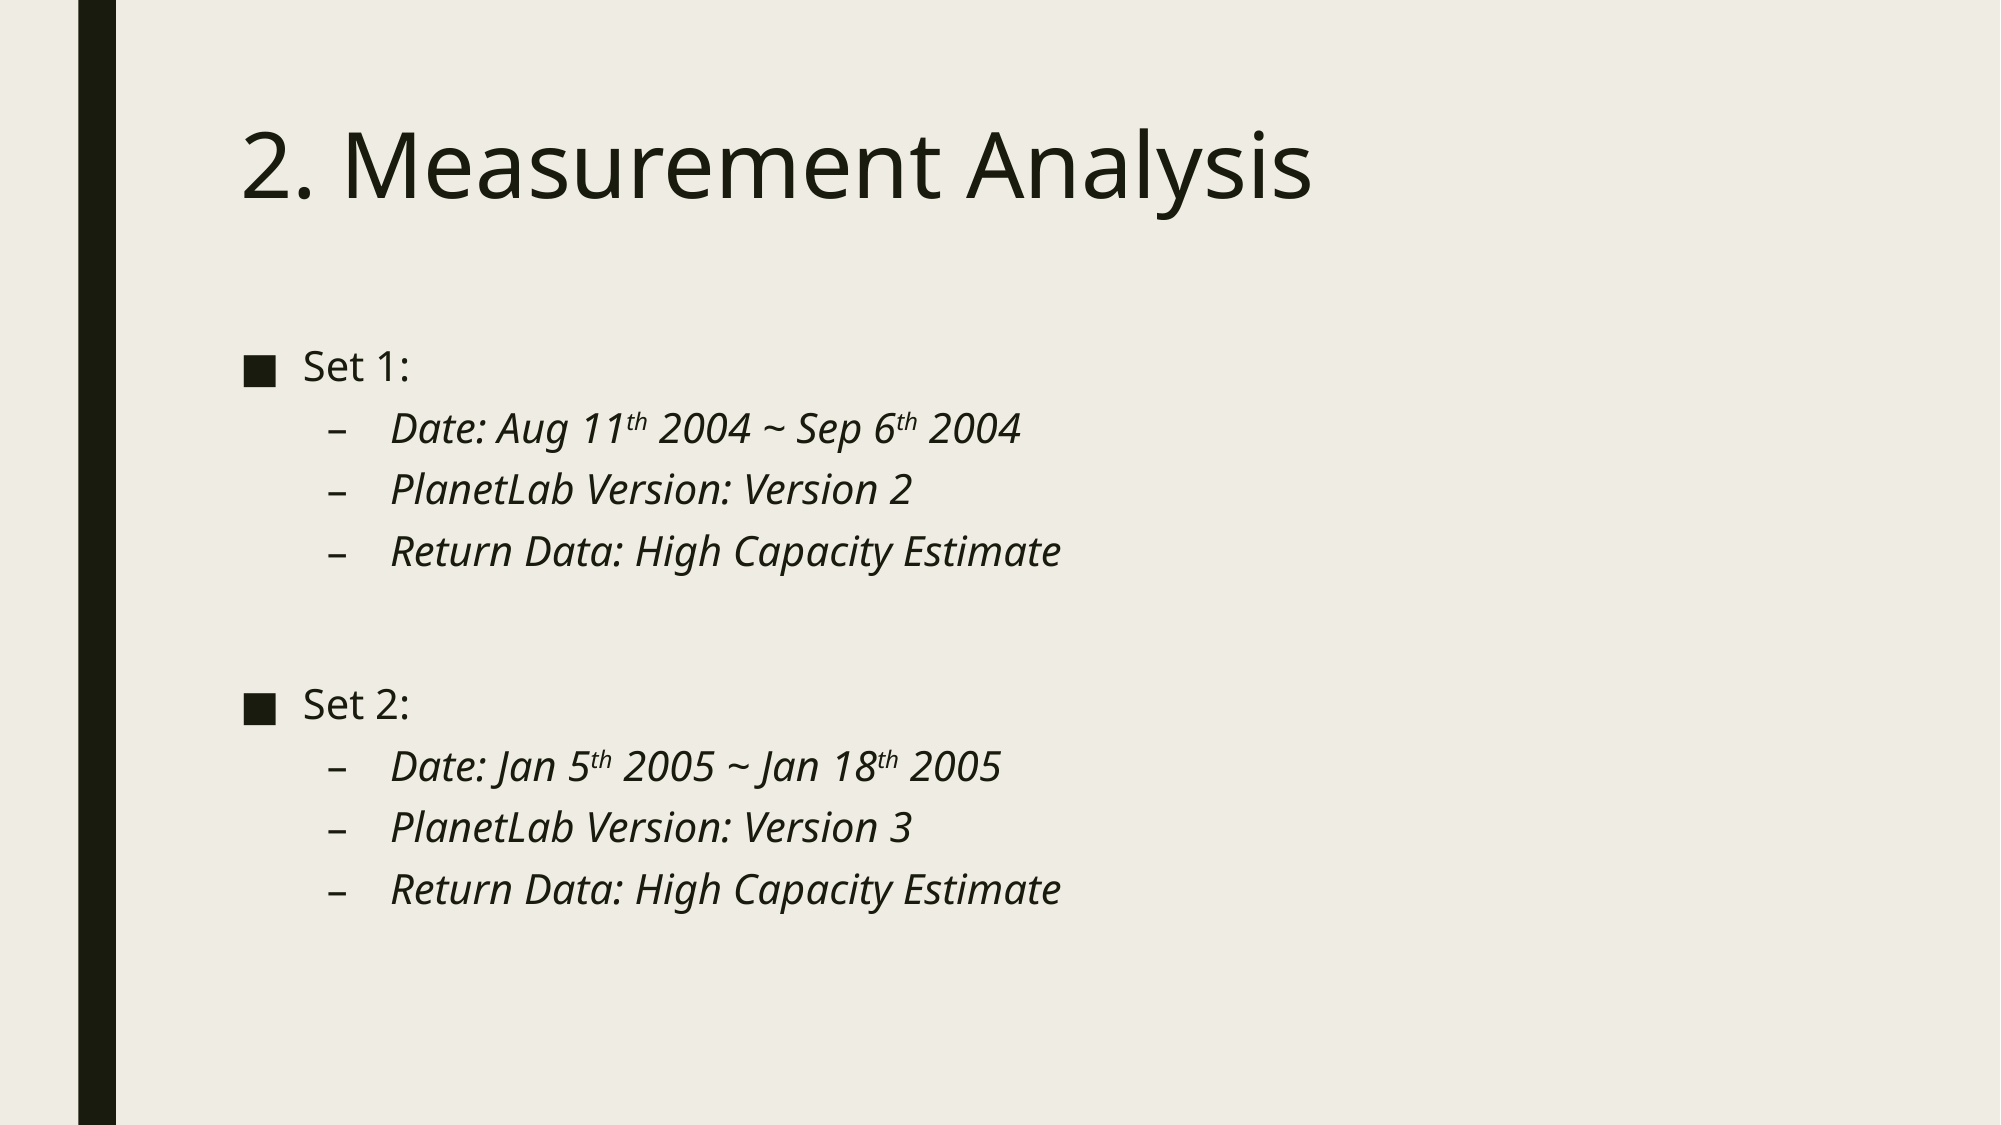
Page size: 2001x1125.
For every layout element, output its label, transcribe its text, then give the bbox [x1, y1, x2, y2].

text_box Set 1: Date: Aug 11th 2004 ~ Sep 6th 2004 PlanetLab Version: Version 2 Return Data: High Capacity Estimate [224, 336, 1800, 622]
title 2. Measurement Analysis [225, 112, 1800, 240]
text_box Set 2: Date: Jan 5th 2005 ~ Jan 18th 2005 PlanetLab Version: Version 3 Return Data: High Capacity Estimate [224, 674, 1800, 960]
